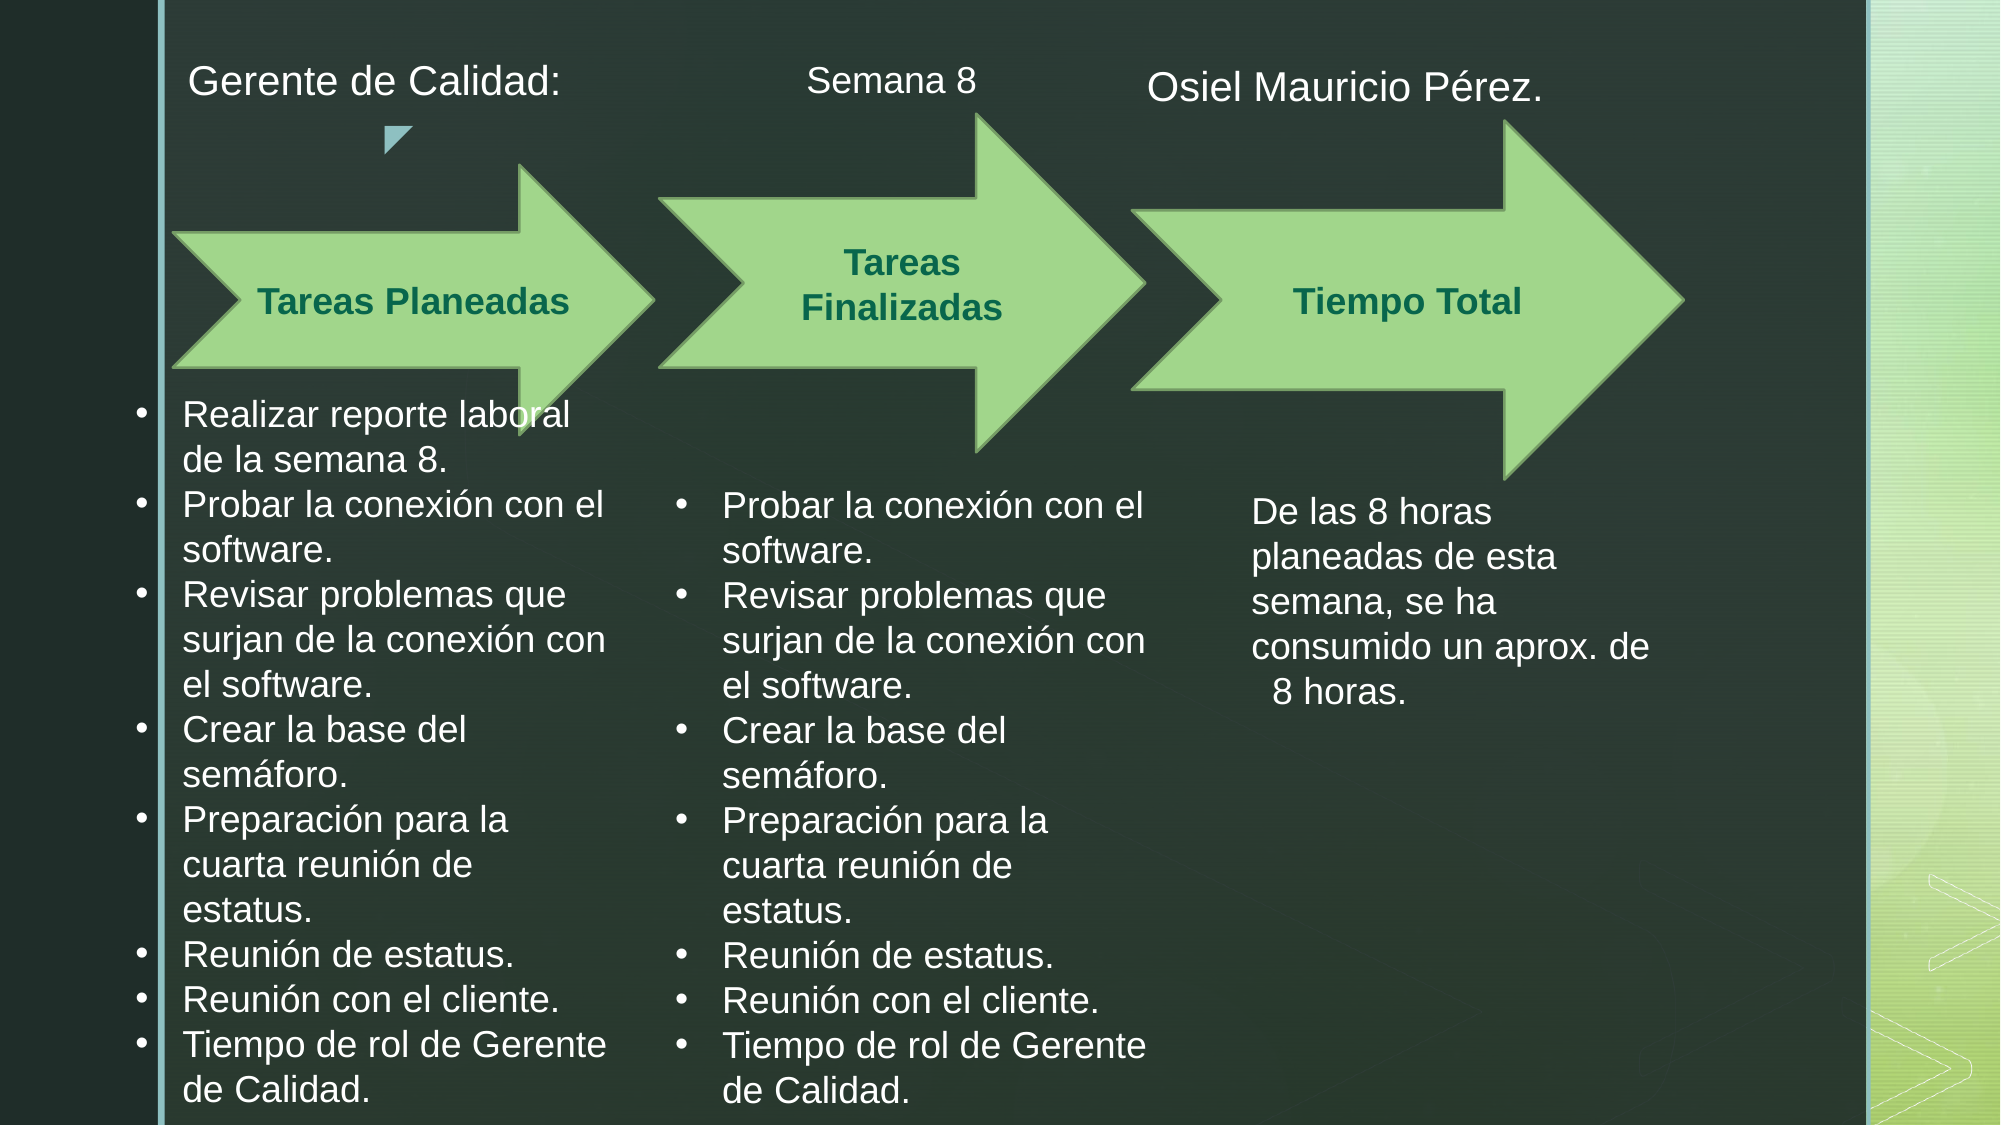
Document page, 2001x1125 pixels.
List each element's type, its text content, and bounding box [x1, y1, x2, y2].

text_box Tareas Planeadas [172, 164, 655, 382]
text_box De las 8 horas planeadas de esta semana, se ha consumido un aprox. de 8 horas. [1236, 479, 1685, 765]
text_box Osiel Mauricio Pérez. [1131, 52, 1650, 118]
text_box Semana 8 [791, 48, 1034, 109]
text_box Tareas Finalizadas [659, 113, 1146, 453]
text_box Gerente de Calidad: [172, 45, 691, 111]
text_box Realizar reporte laboral de la semana 8. Probar la conexión con el software. Revisar problemas que surjan de la conexión con el software. Crear la base del semáforo. Preparación para la cuarta reunión de estatus. Reunión de estatus. Reunión con el cliente. Tiempo de rol de Gerente de Calidad. [120, 382, 625, 1118]
text_box Tiempo Total [1131, 120, 1685, 479]
text_box Probar la conexión con el software. Revisar problemas que surjan de la conexión con el software. Crear la base del semáforo. Preparación para la cuarta reunión de estatus. Reunión de estatus. Reunión con el cliente. Tiempo de rol de Gerente de Calidad. [660, 473, 1165, 1119]
picture [1871, 0, 2001, 1125]
